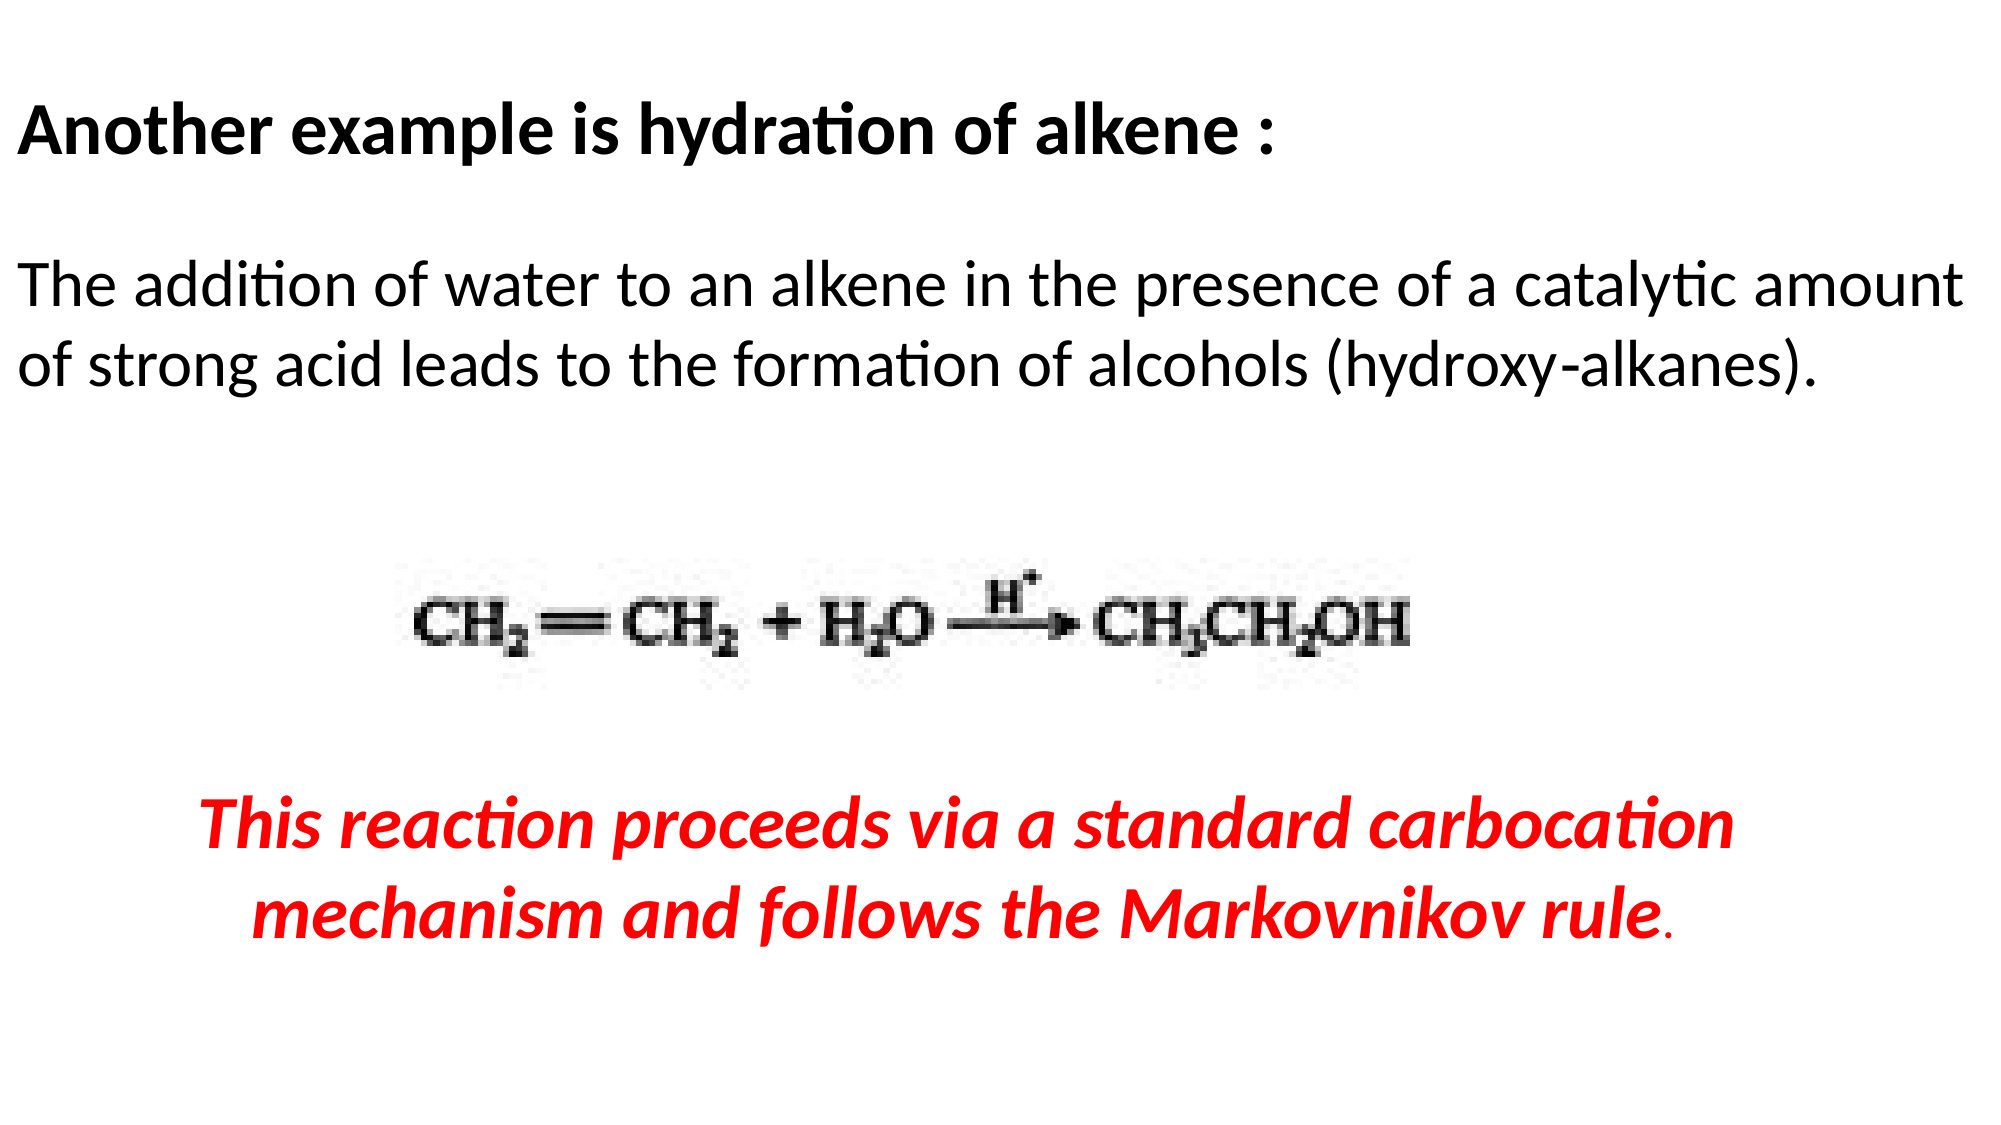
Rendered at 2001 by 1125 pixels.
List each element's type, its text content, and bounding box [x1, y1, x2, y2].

text_box Another example is hydration of alkene : The addition of water to an alkene in the presence of a catalytic amount of strong acid leads to the formation of alcohols (hydroxy‐alkanes). [17, 58, 1968, 500]
picture [344, 514, 1575, 745]
text_box This reaction proceeds via a standard carbocation mechanism and follows the Markovnikov rule. [38, 766, 1898, 961]
